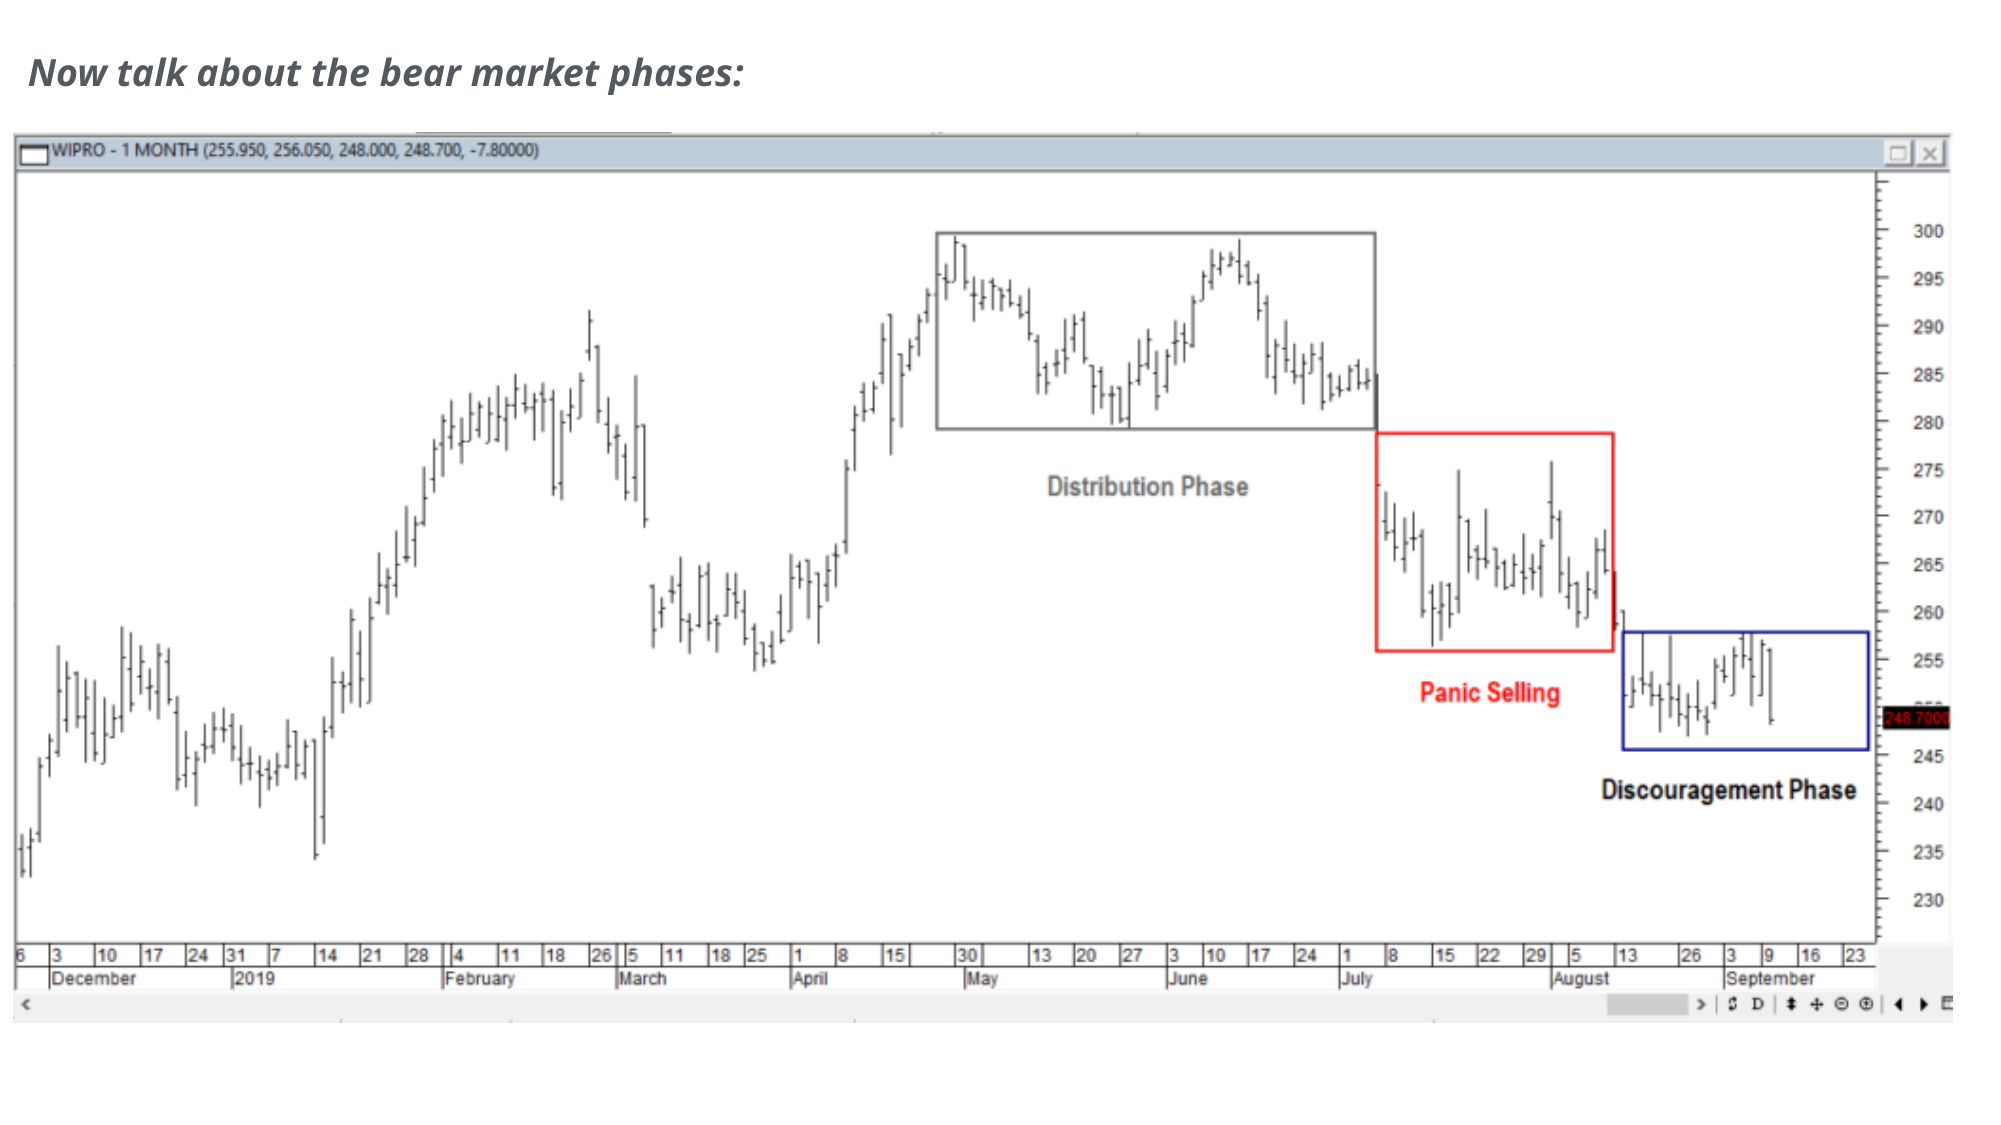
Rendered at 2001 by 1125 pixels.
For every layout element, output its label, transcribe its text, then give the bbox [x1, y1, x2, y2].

picture [13, 132, 1953, 1023]
text_box Now talk about the bear market phases: [13, 41, 760, 102]
